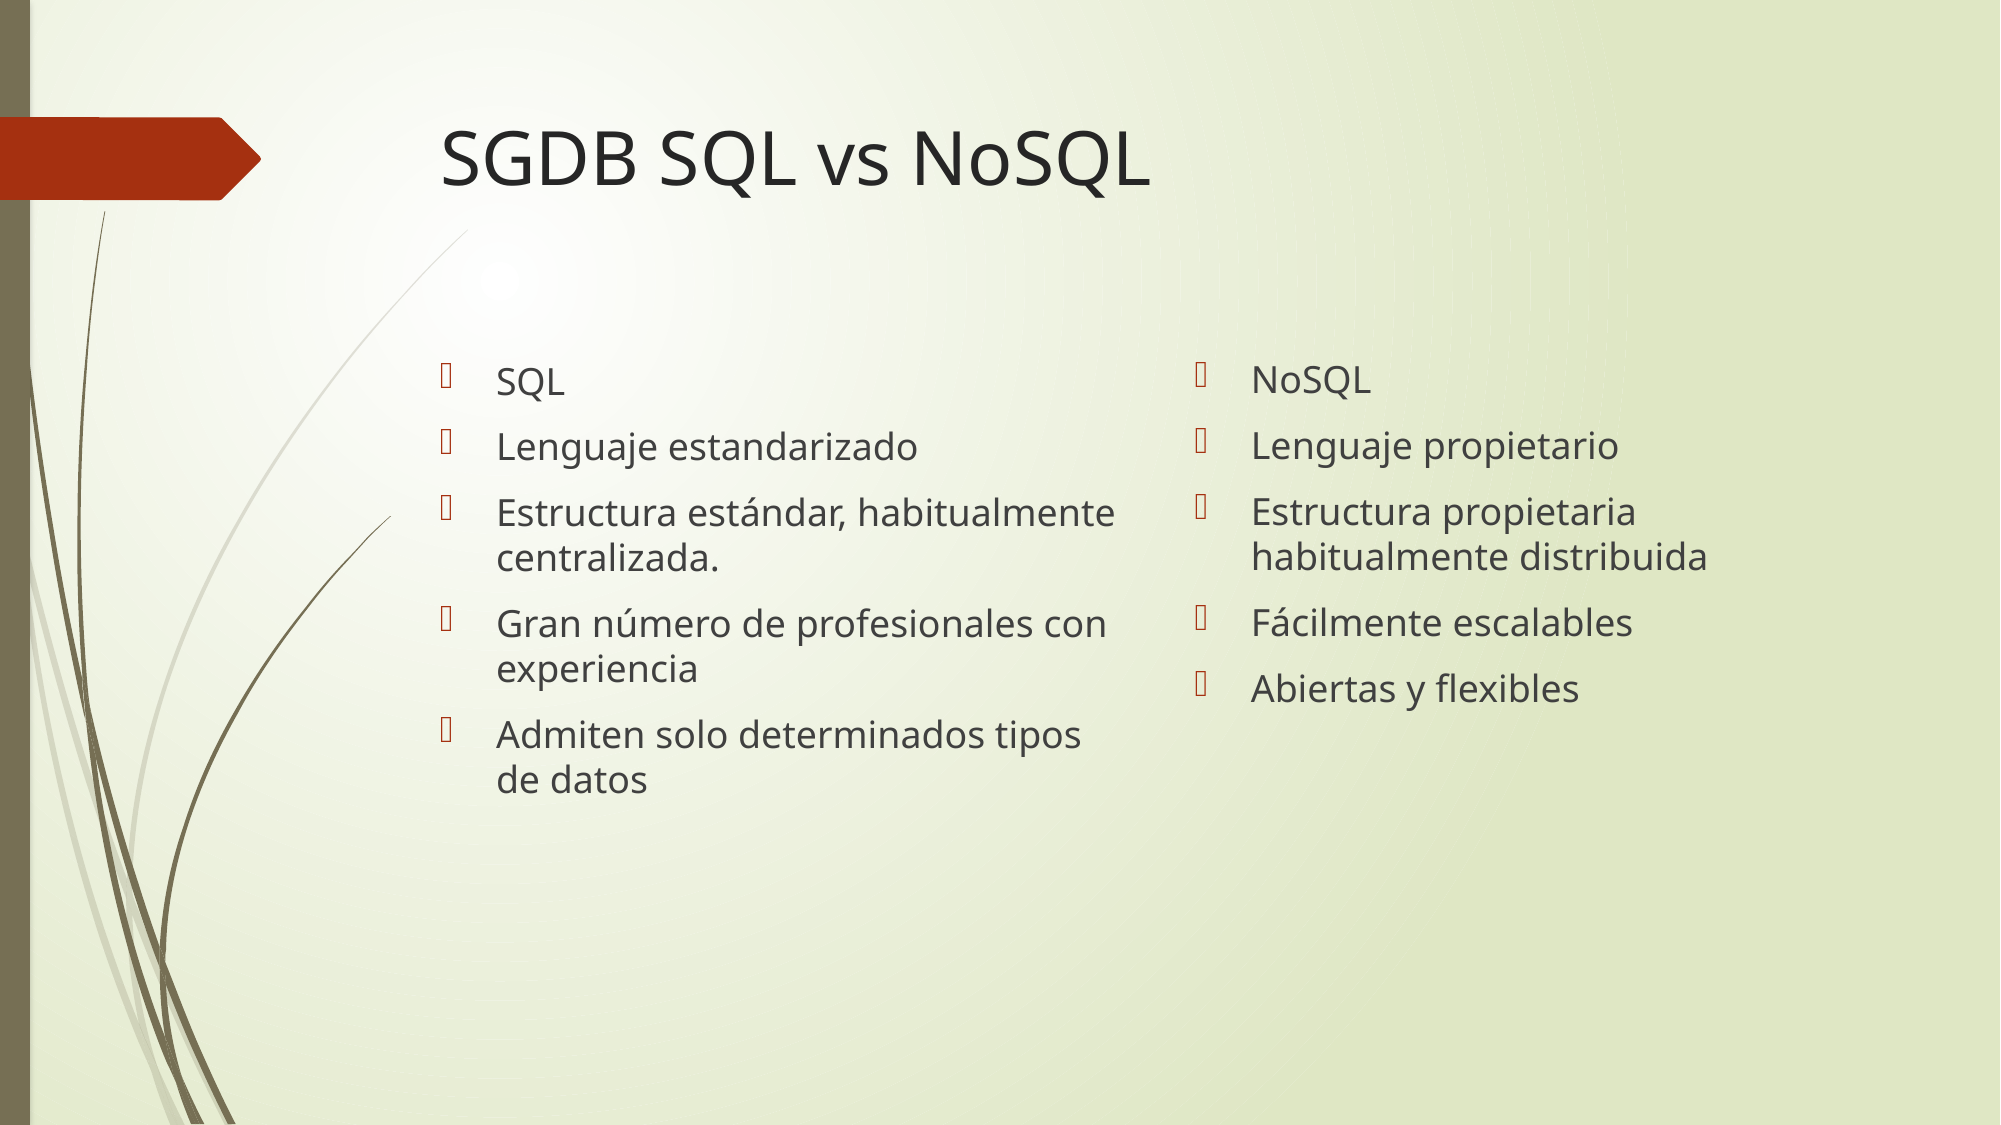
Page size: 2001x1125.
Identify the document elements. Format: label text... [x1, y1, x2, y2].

list SQL Lenguaje estandarizado Estructura estándar, habitualmente centralizada. Gran número de profesionales con experiencia Admiten solo determinados tipos de datos [424, 350, 1133, 970]
title SGDB SQL vs NoSQL [425, 102, 1888, 313]
list NoSQL Lenguaje propietario Estructura propietaria habitualmente distribuida Fácilmente escalables Abiertas y flexibles [1179, 348, 1888, 969]
